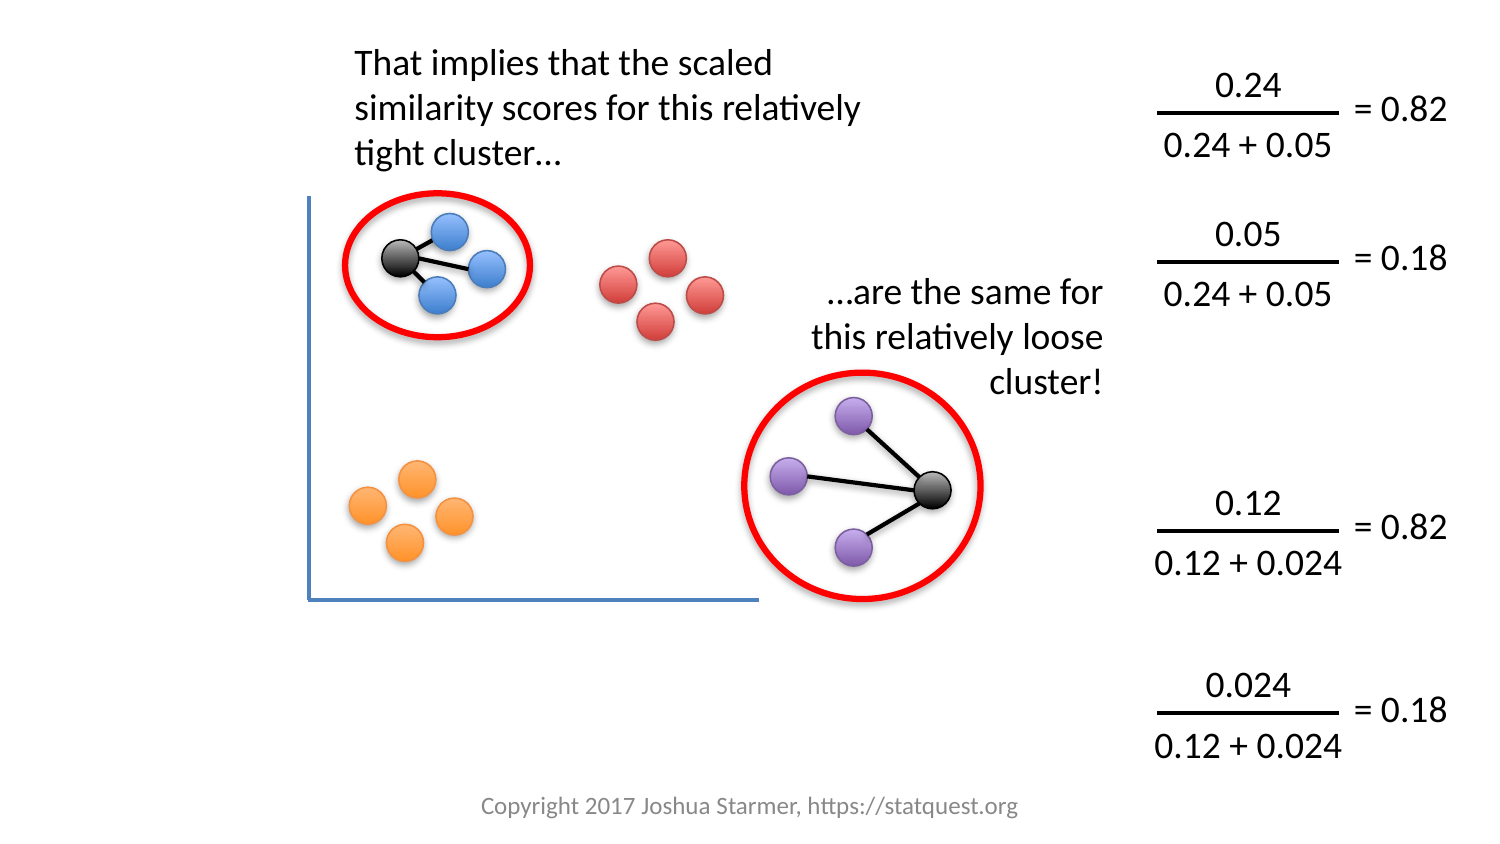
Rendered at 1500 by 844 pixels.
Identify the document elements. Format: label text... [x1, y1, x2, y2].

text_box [866, 503, 920, 535]
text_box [807, 476, 915, 491]
footer Copyright 2017 Joshua Starmer, https://statquest.org [454, 782, 1046, 827]
text_box …are the same for this relatively loose cluster! [749, 259, 1119, 410]
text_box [349, 213, 724, 562]
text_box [413, 271, 425, 283]
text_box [1138, 470, 1465, 774]
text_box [866, 428, 920, 478]
text_box That implies that the scaled similarity scores for this relatively tight cluster… [339, 30, 920, 181]
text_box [418, 258, 469, 270]
text_box [376, 193, 499, 211]
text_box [1147, 51, 1465, 323]
text_box [744, 410, 981, 600]
